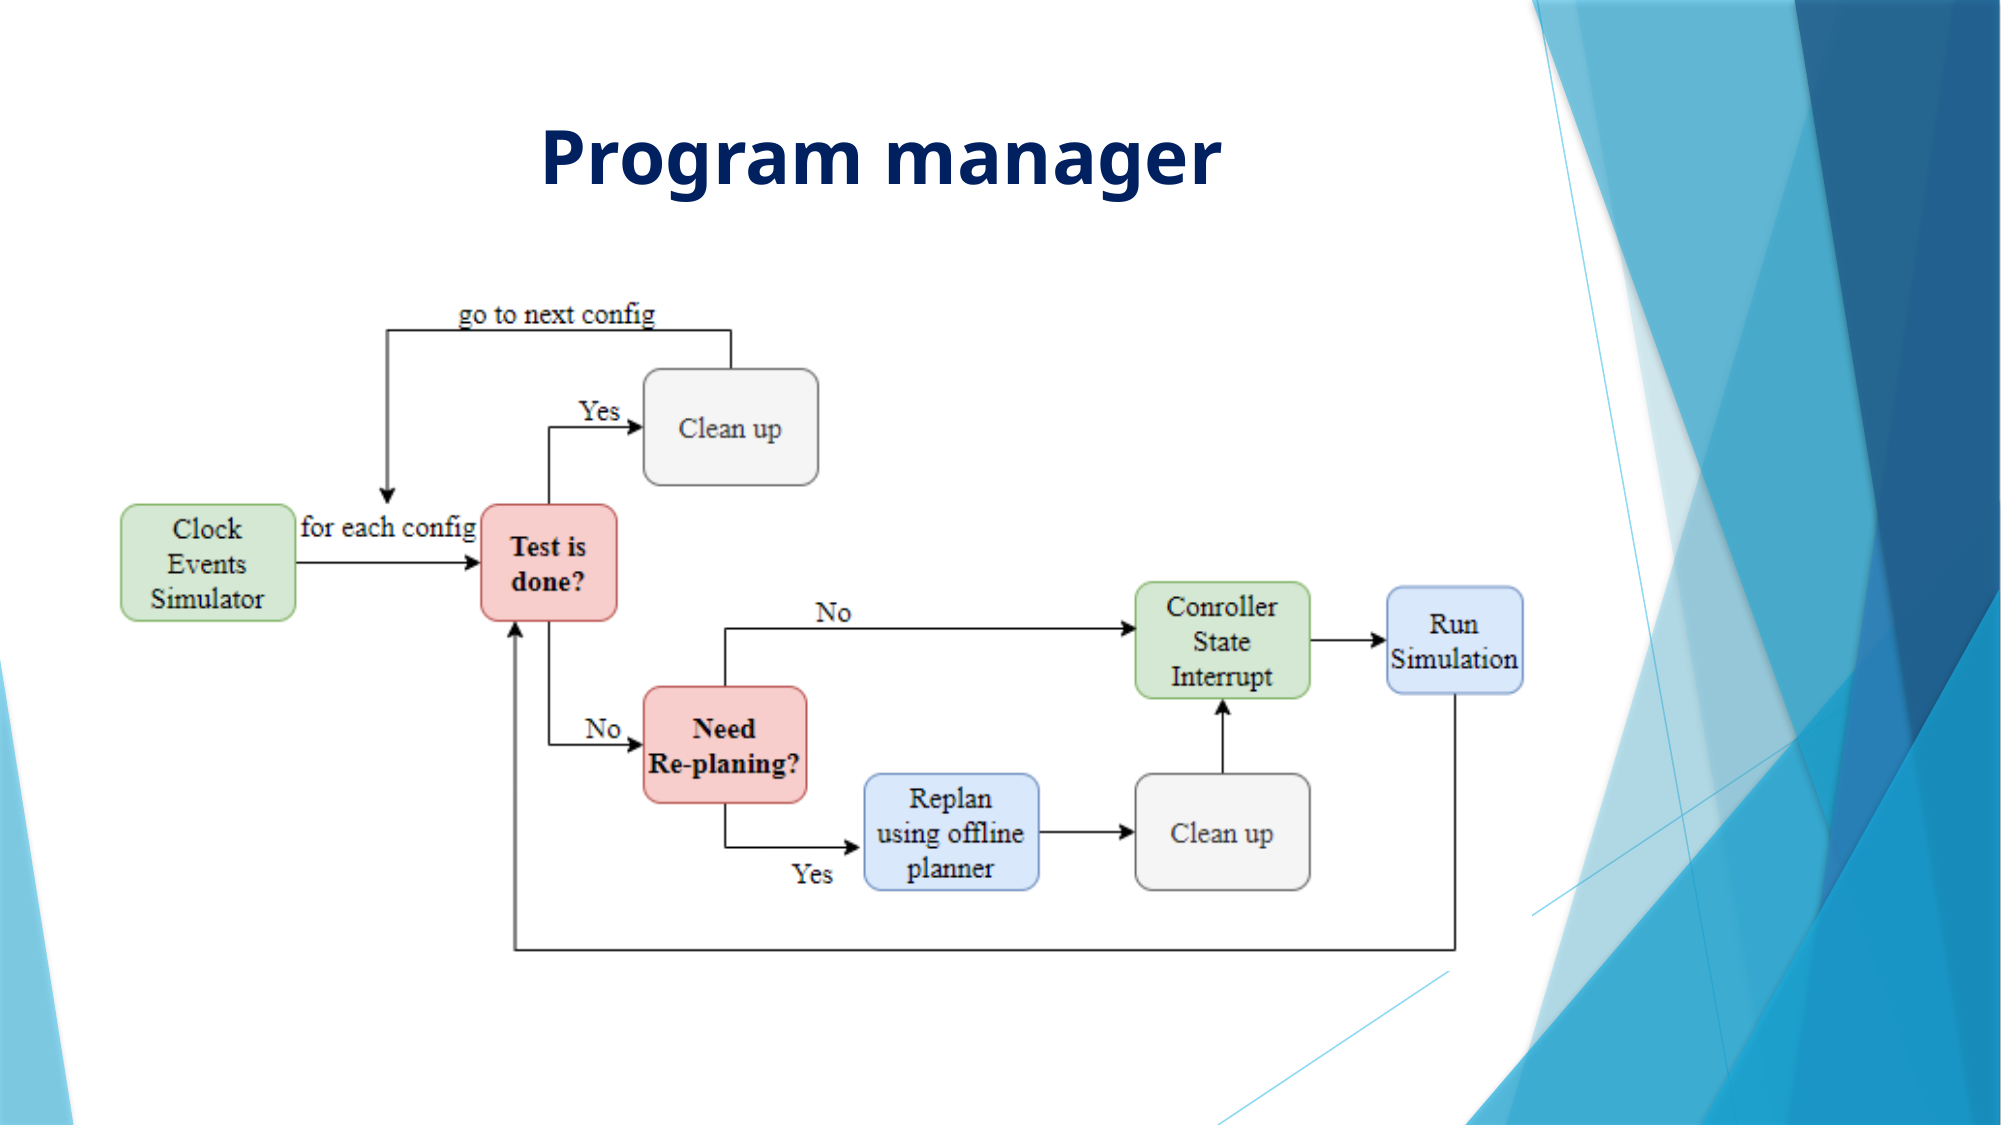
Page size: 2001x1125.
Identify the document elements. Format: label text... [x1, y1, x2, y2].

text_box Program manager [18, 101, 1744, 256]
picture [109, 290, 1533, 971]
